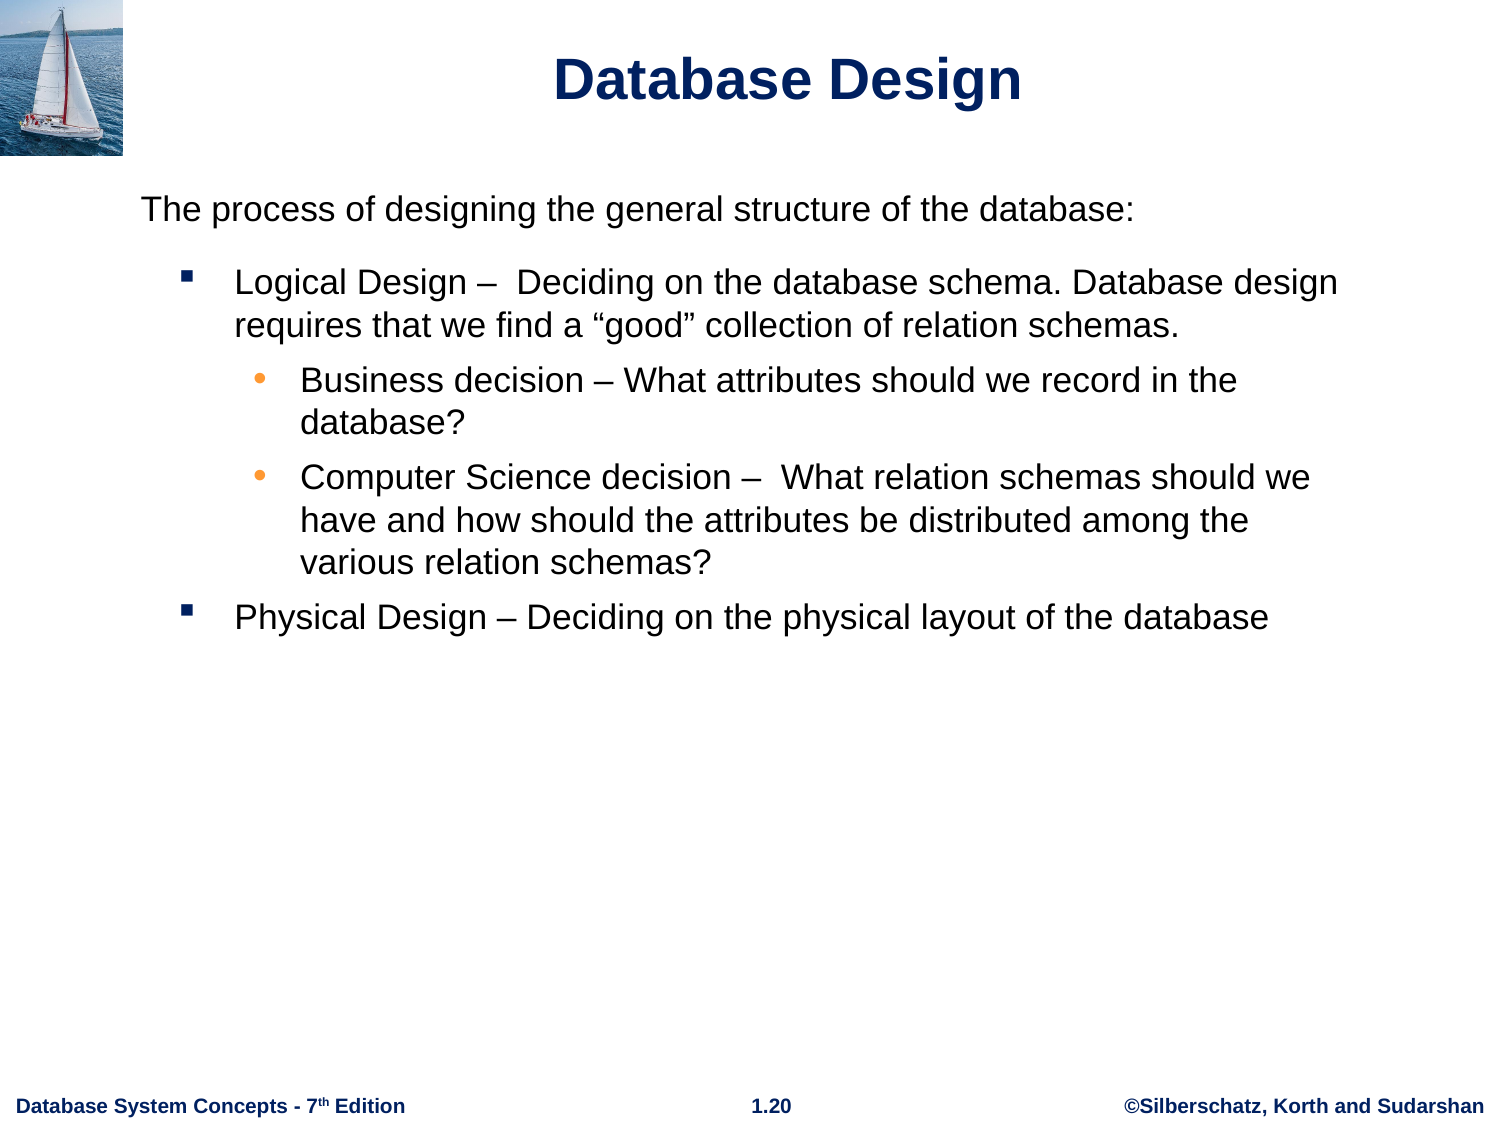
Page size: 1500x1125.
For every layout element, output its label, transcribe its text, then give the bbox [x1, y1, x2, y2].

text_box The process of designing the general structure of the database: [125, 178, 1462, 236]
list Logical Design – Deciding on the database schema. Database design requires that we find a “good” collection of relation schemas. Business decision – What attributes should we record in the database? Computer Science decision – What relation schemas should we have and how should the attributes be distributed among the various relation schemas? Physical Design – Deciding on the physical layout of the database [163, 251, 1387, 978]
title Database Design [125, 18, 1452, 120]
picture [0, 0, 123, 156]
